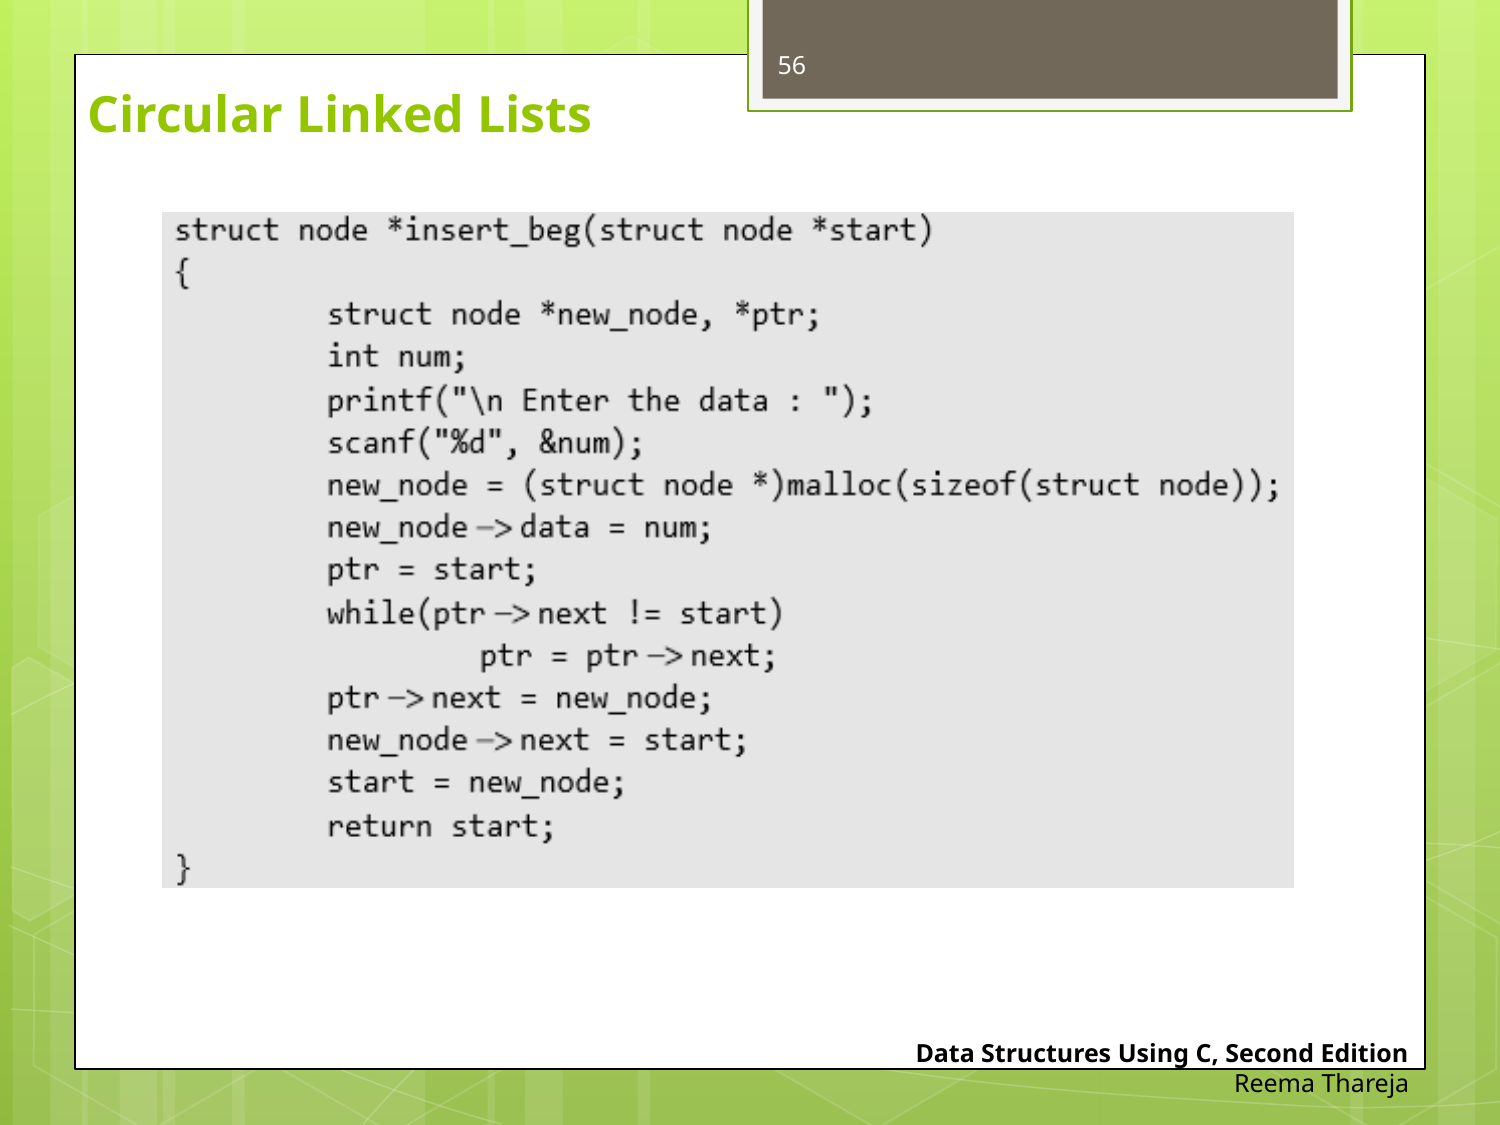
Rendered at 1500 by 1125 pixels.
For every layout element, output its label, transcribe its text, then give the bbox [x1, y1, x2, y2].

picture [162, 212, 1294, 888]
slide_number 56 [762, 36, 982, 97]
footer Data Structures Using C, Second Edition Reema Thareja [849, 1037, 1425, 1098]
title Circular Linked Lists [72, 37, 1225, 150]
